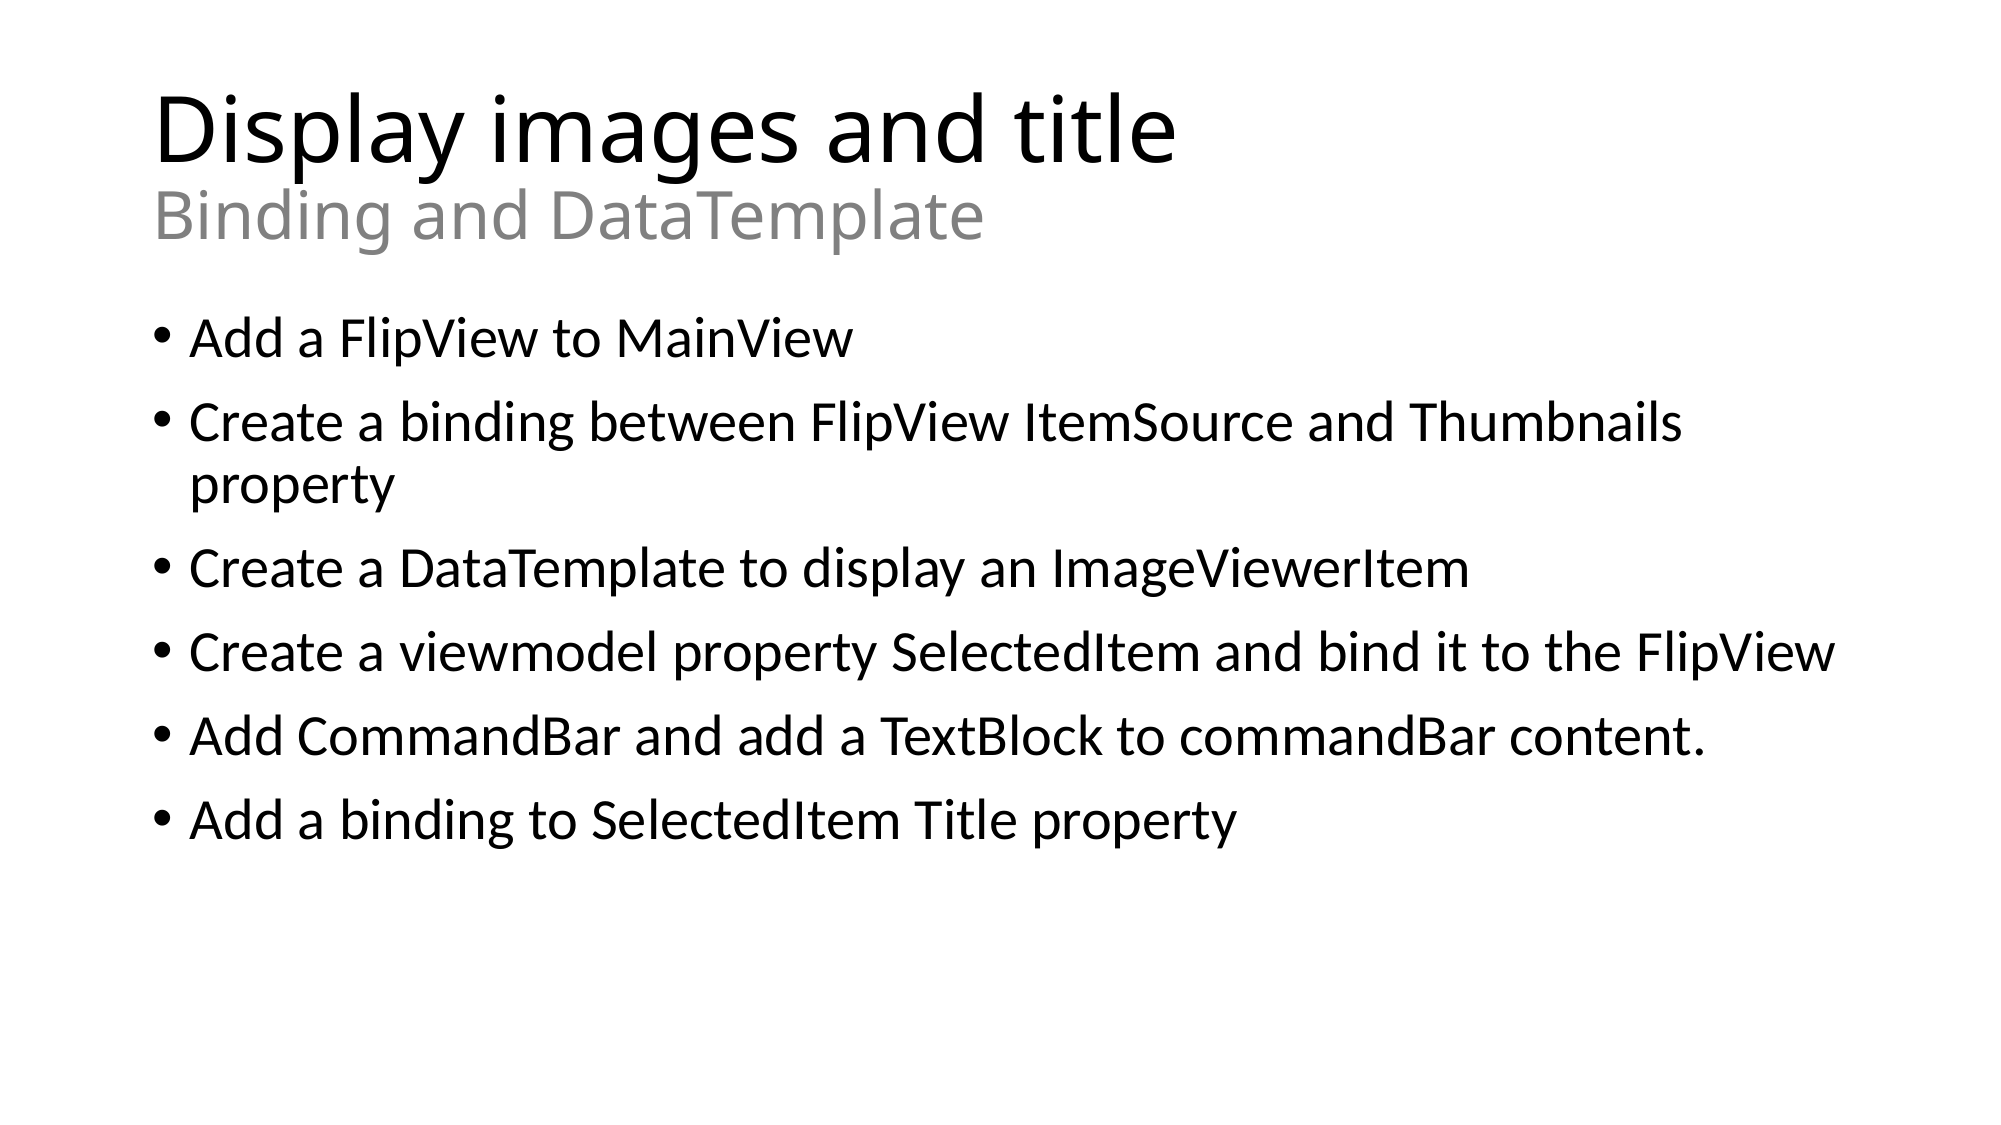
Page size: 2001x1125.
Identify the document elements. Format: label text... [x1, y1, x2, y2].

title Display images and title Binding and DataTemplate [137, 59, 1863, 278]
list Add a FlipView to MainView Create a binding between FlipView ItemSource and Thumbnails property Create a DataTemplate to display an ImageViewerItem Create a viewmodel property SelectedItem and bind it to the FlipView Add CommandBar and add a TextBlock to commandBar content. Add a binding to SelectedItem Title property [137, 299, 1863, 1014]
